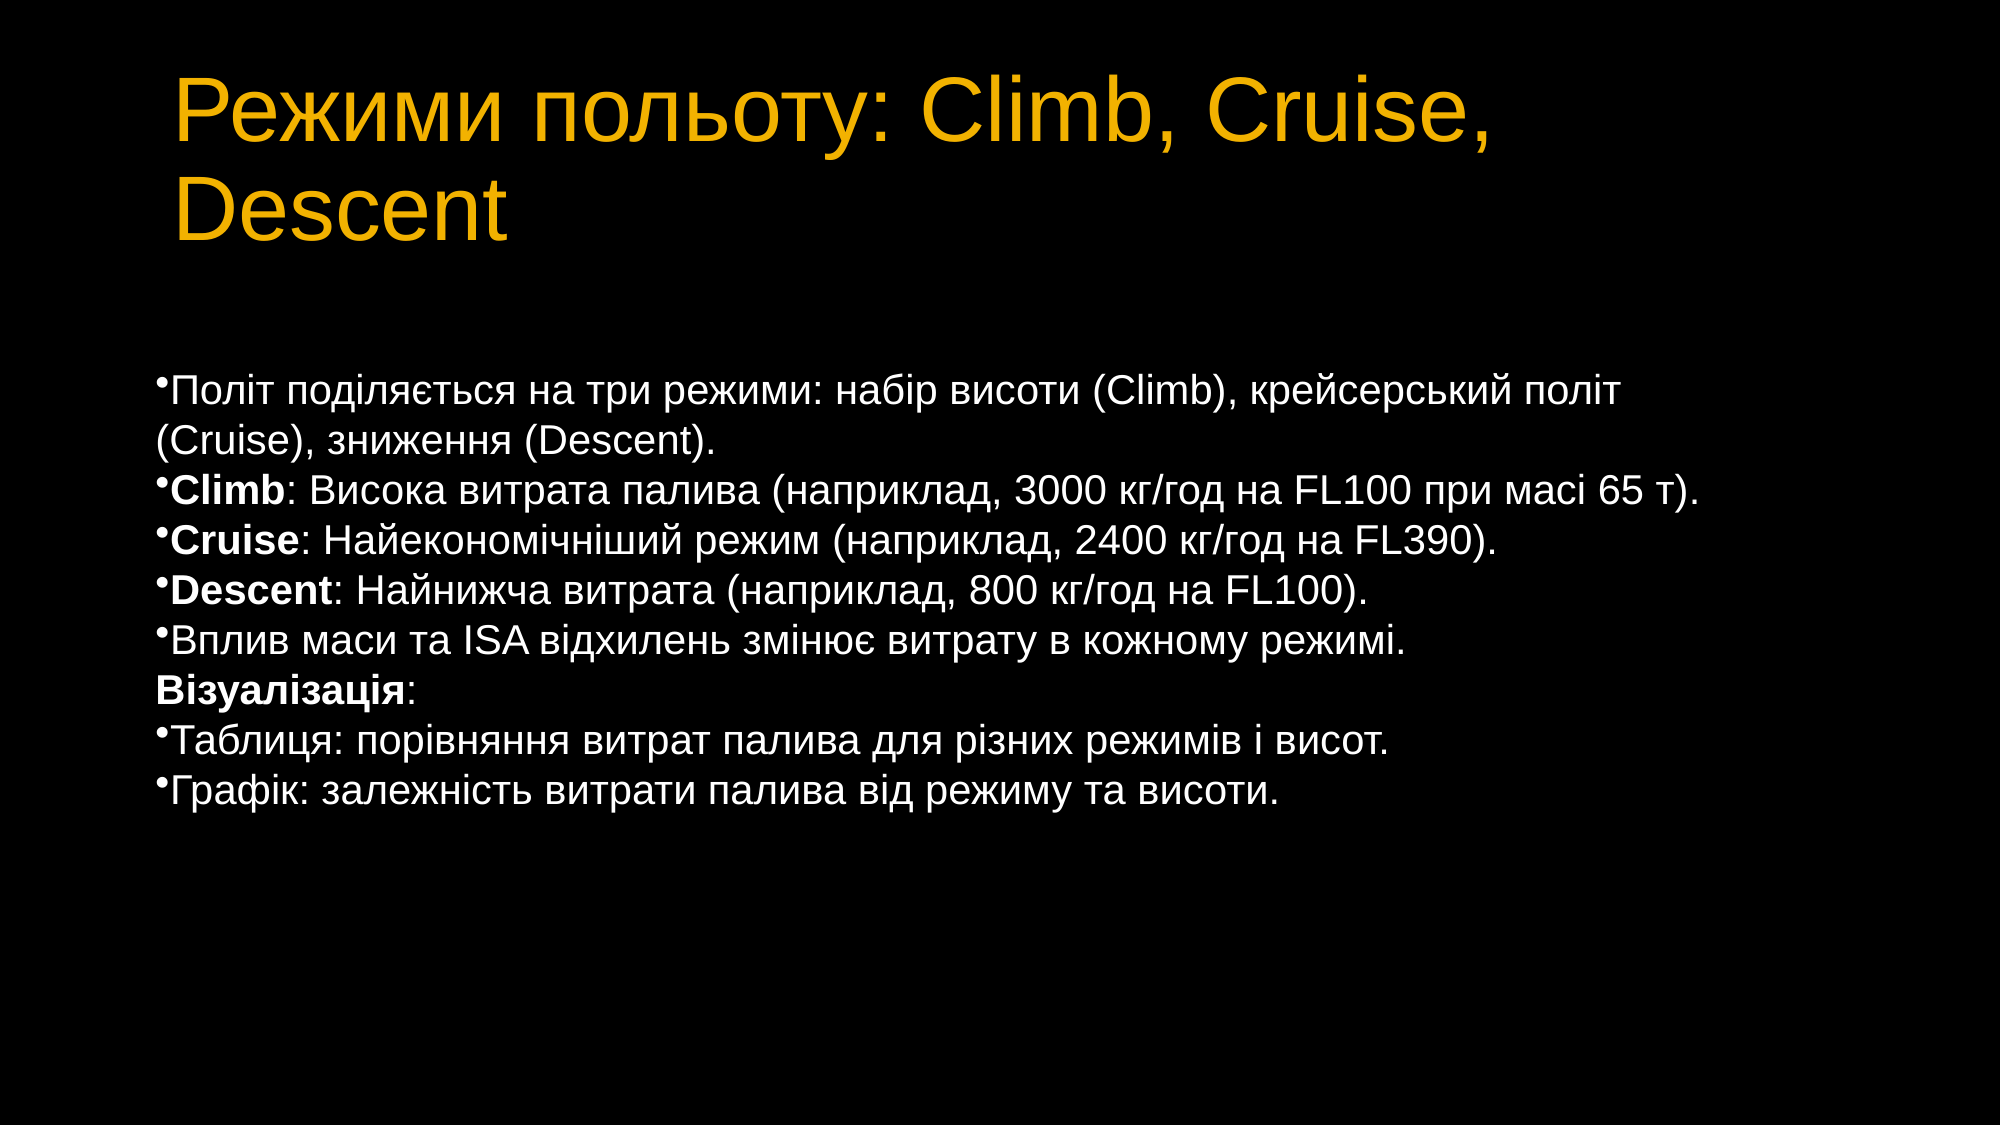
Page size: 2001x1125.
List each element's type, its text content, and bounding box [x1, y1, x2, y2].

text_box Режими польоту: Climb, Cruise, Descent [157, 52, 1662, 236]
list Політ поділяється на три режими: набір висоти (Climb), крейсерський політ (Cruise), зниження (Descent). Climb: Висока витрата палива (наприклад, 3000 кг/год на FL100 при масі 65 т). Cruise: Найекономічніший режим (наприклад, 2400 кг/год на FL390). Descent: Найнижча витрата (наприклад, 800 кг/год на FL100). Вплив маси та ISA відхилень змінює витрату в кожному режимі. Візуалізація: Таблиця: порівняння витрат палива для різних режимів і висот. Графік: залежність витрати палива від режиму та висоти. [140, 236, 1777, 889]
